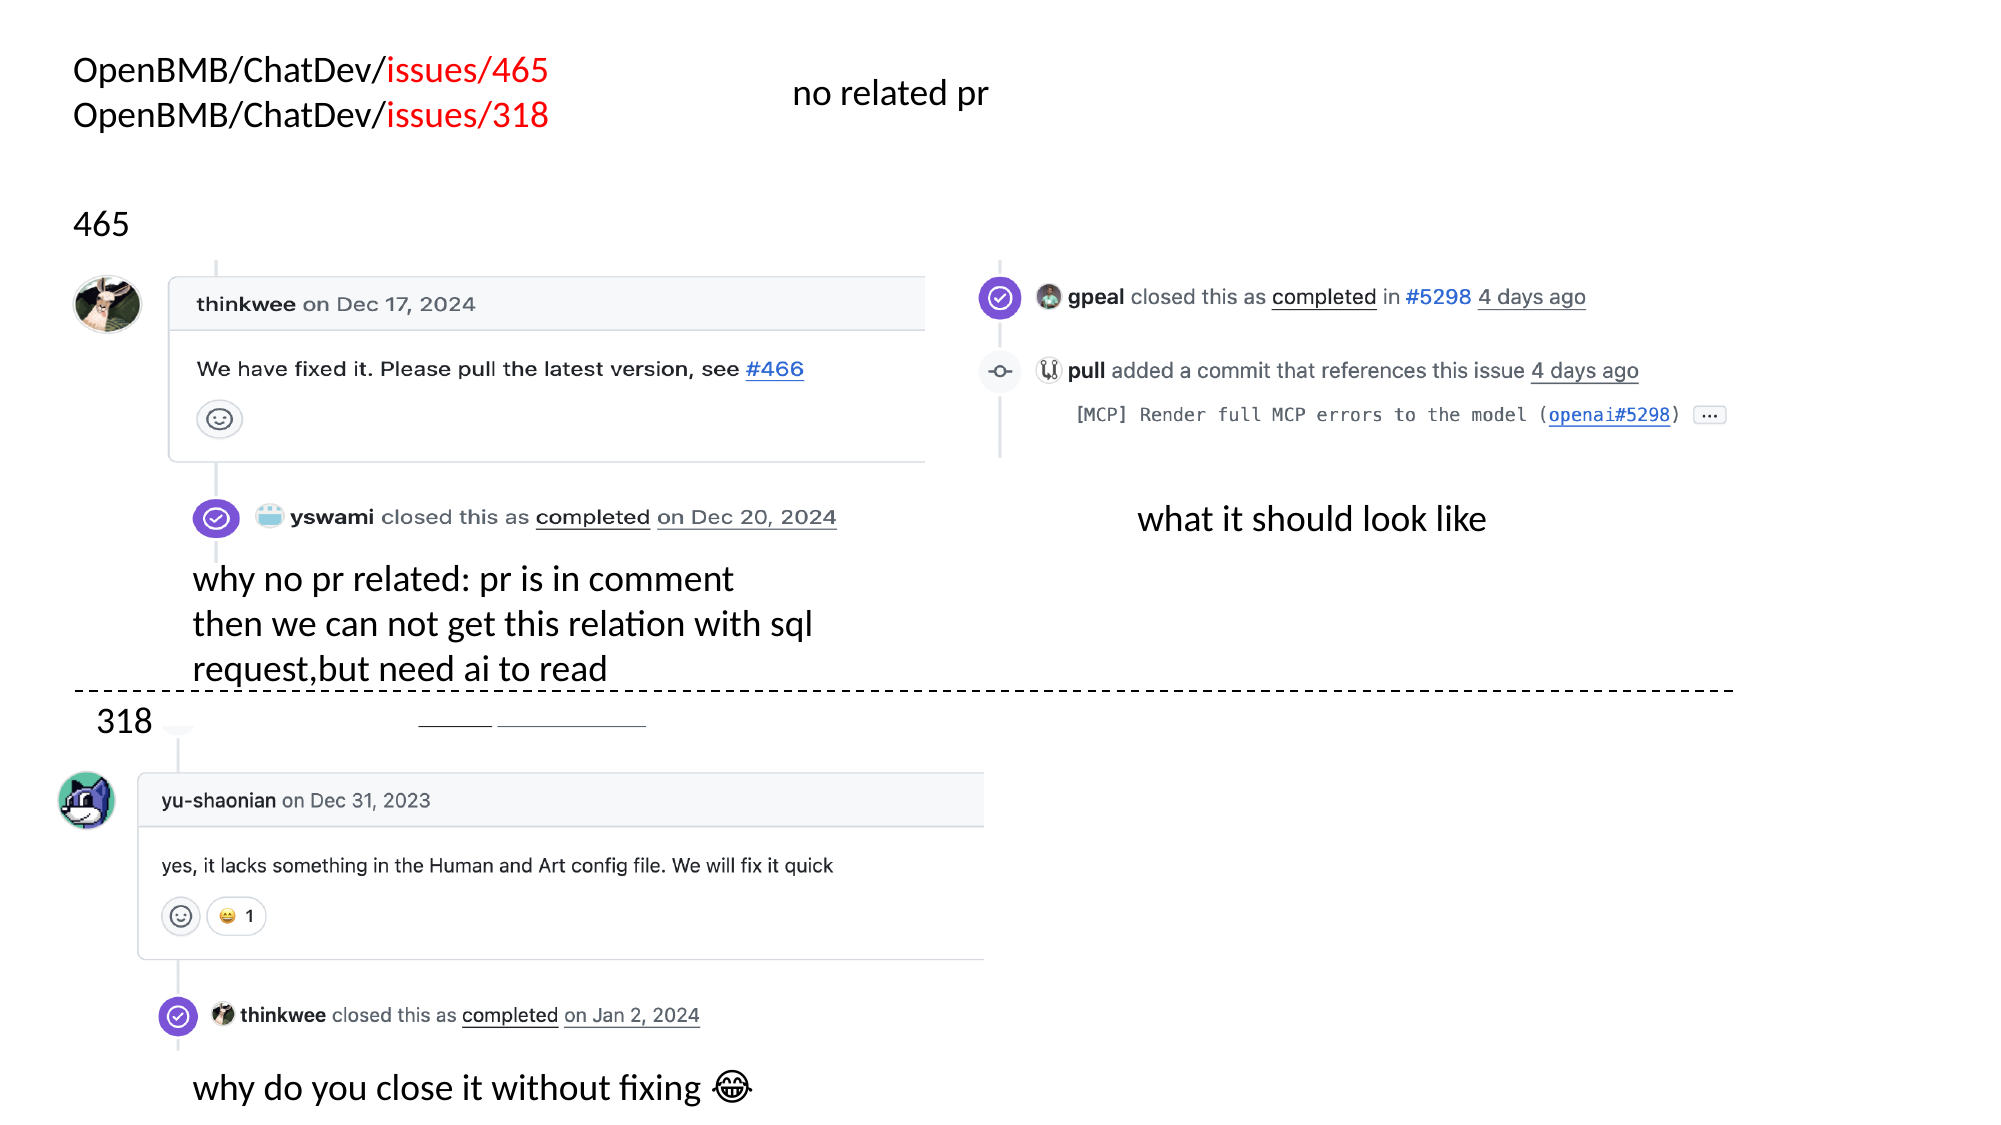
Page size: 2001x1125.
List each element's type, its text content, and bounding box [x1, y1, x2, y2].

text_box why do you close it without fixing 😂 [177, 1069, 845, 1115]
text_box why no pr related: pr is in comment then we can not get this relation with sql request,but need ai to read [177, 692, 1009, 697]
picture [943, 259, 1775, 458]
picture [57, 259, 925, 563]
text_box 318 [81, 692, 748, 726]
text_box 465 [58, 191, 726, 252]
text_box OpenBMB/ChatDev/issues/465 OpenBMB/ChatDev/issues/318 [58, 37, 710, 143]
text_box no related pr [777, 60, 1445, 121]
picture [5, 726, 985, 1069]
text_box why no pr related: pr is in comment then we can not get this relation with sql request,but need ai to read [177, 546, 1009, 690]
text_box what it should look like [1122, 486, 1790, 546]
